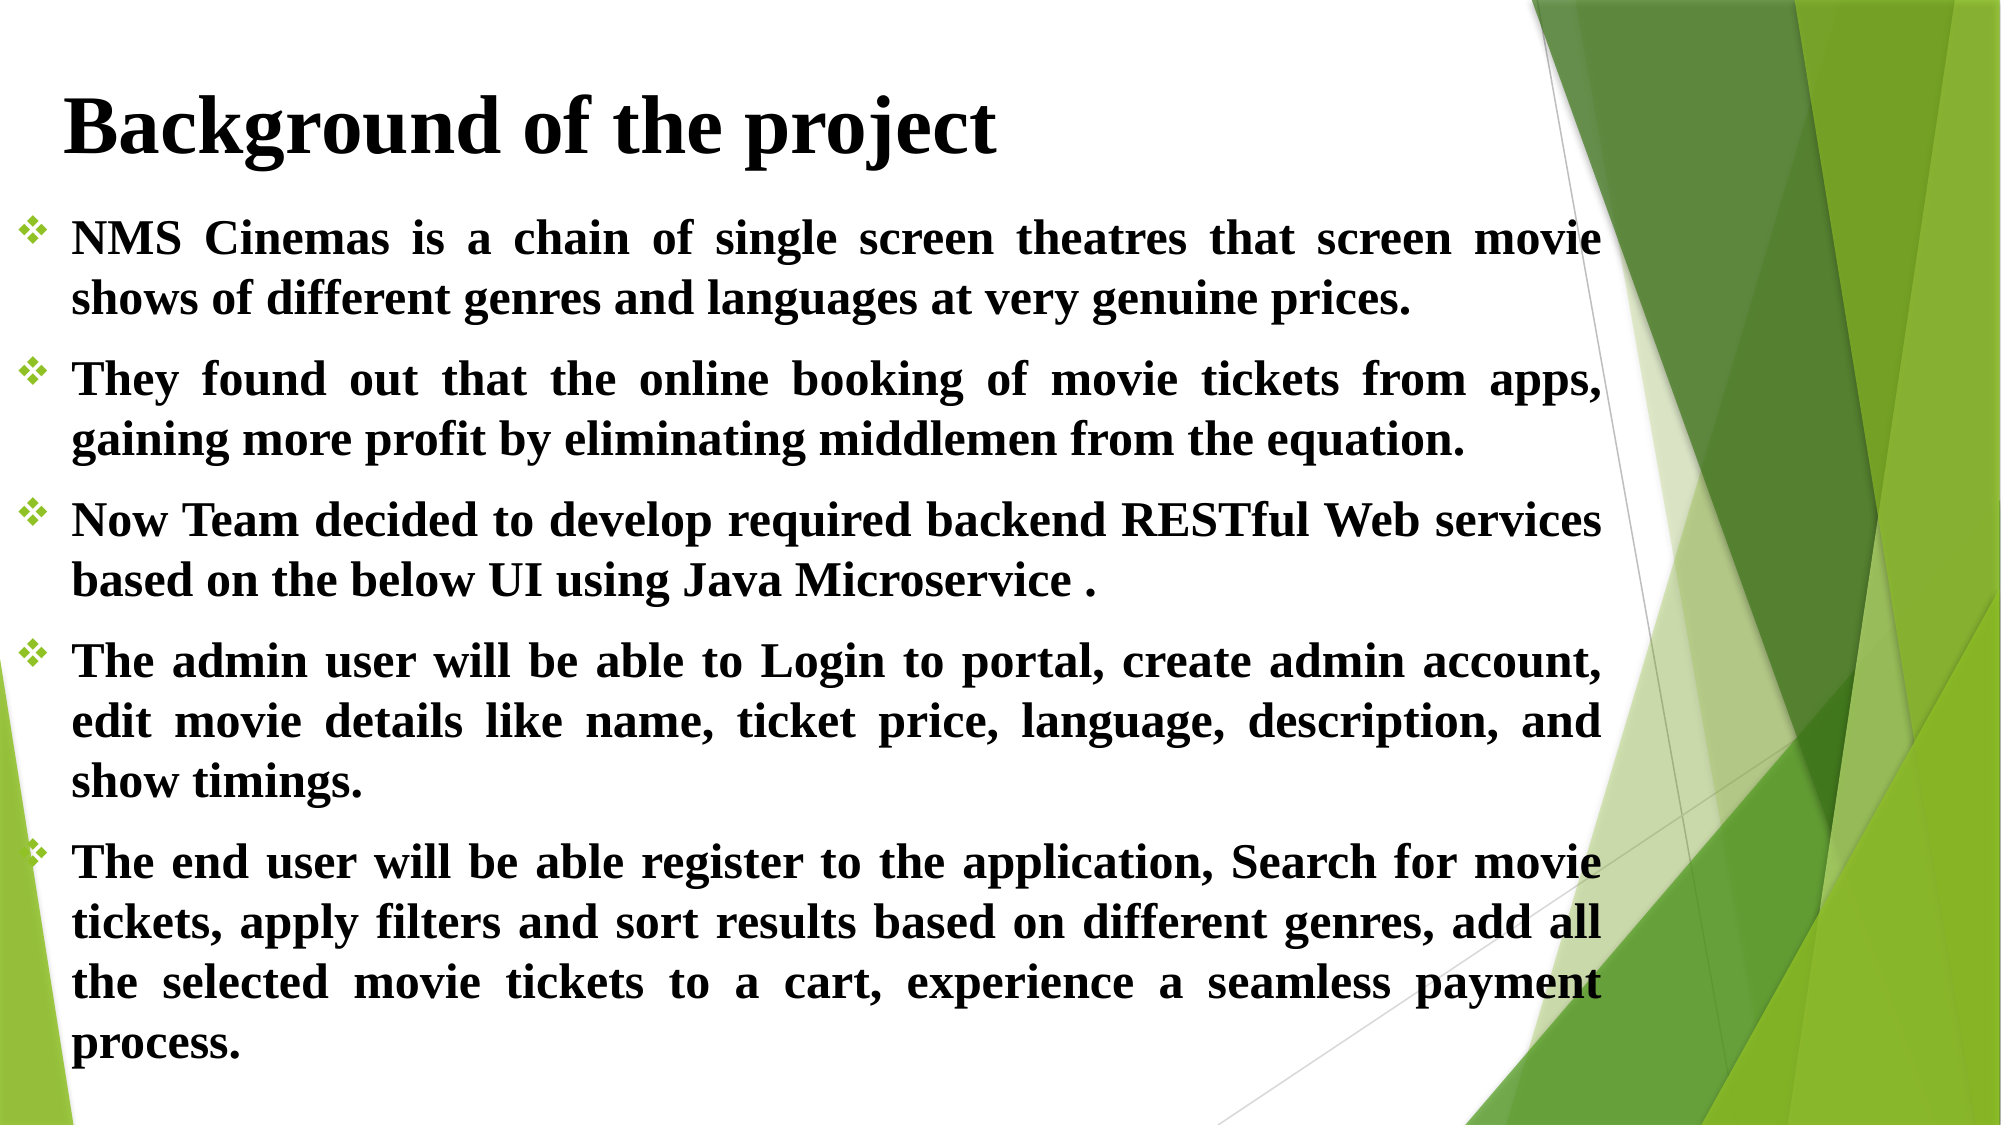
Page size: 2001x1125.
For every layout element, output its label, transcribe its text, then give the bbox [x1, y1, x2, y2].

title Background of the project [48, 62, 1087, 197]
list NMS Cinemas is a chain of single screen theatres that screen movie shows of different genres and languages at very genuine prices. They found out that the online booking of movie tickets from apps, gaining more profit by eliminating middlemen from the equation. Now Team decided to develop required backend RESTful Web services based on the below UI using Java Microservice . The admin user will be able to Login to portal, create admin account, edit movie details like name, ticket price, language, description, and show timings. The end user will be able register to the application, Search for movie tickets, apply filters and sort results based on different genres, add all the selected movie tickets to a cart, experience a seamless payment process. [0, 197, 1618, 973]
